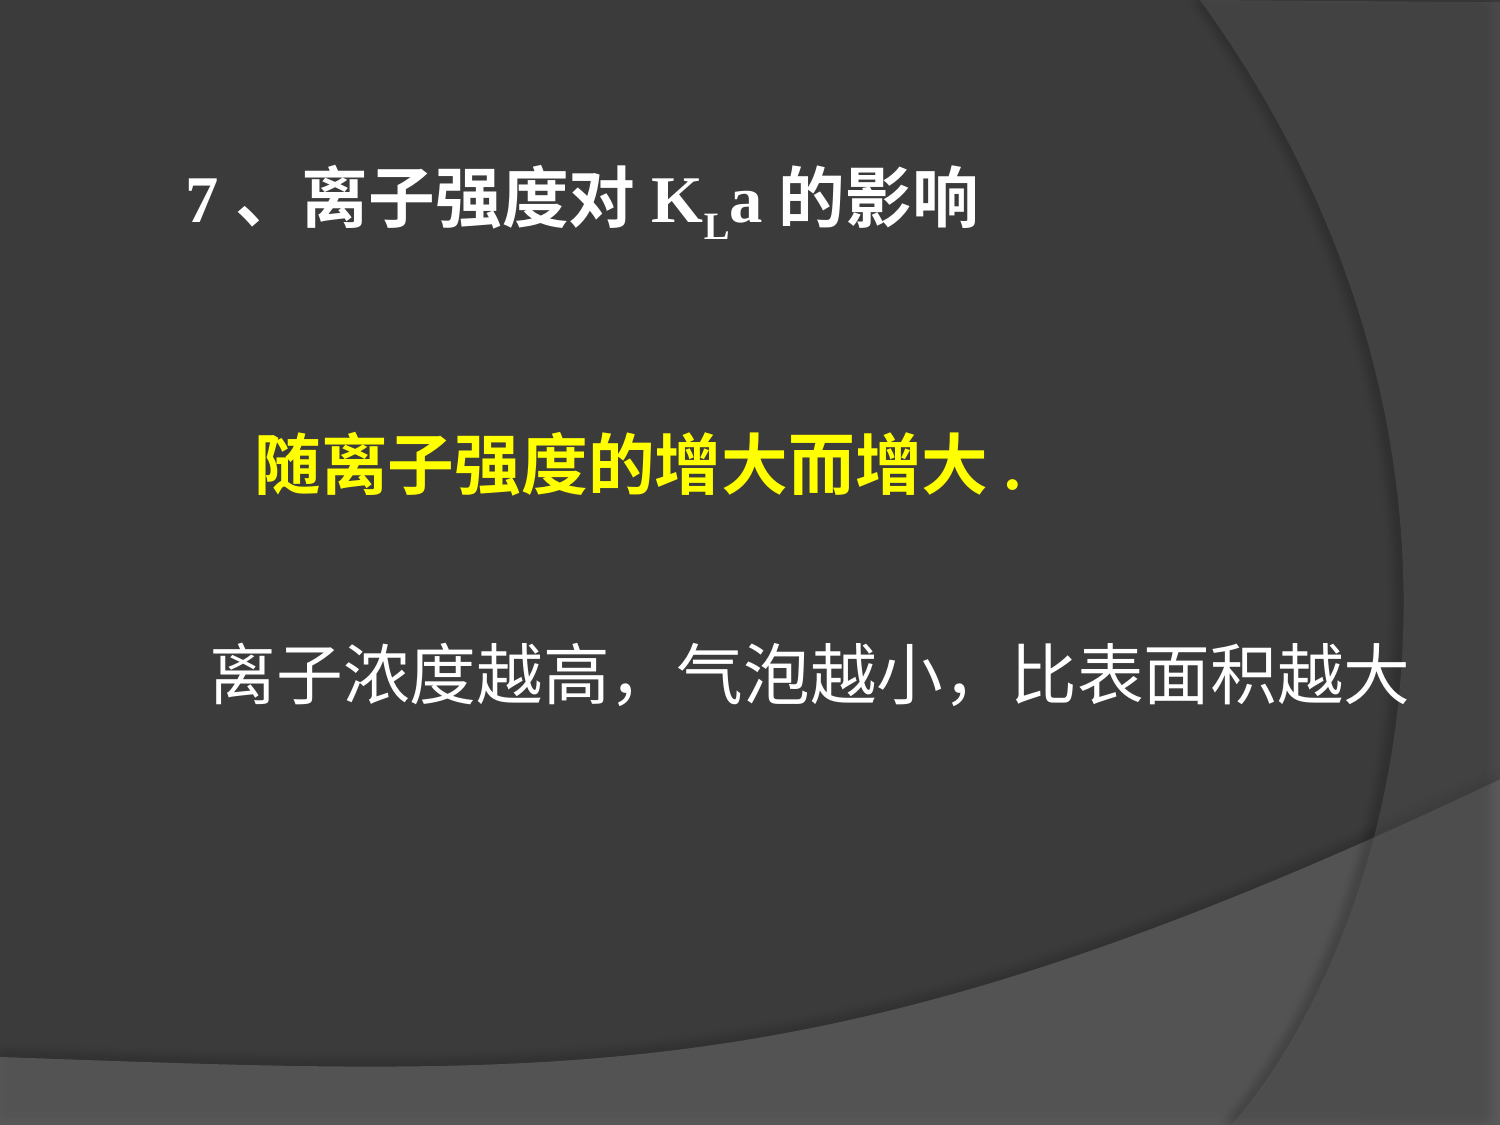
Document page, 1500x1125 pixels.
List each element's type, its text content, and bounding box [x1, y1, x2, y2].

text_box 7、离子强度对KLa的影响 [171, 148, 1129, 255]
text_box 离子浓度越高，气泡越小，比表面积越大 [194, 625, 1459, 721]
text_box 随离子强度的增大而增大. [193, 363, 1057, 511]
